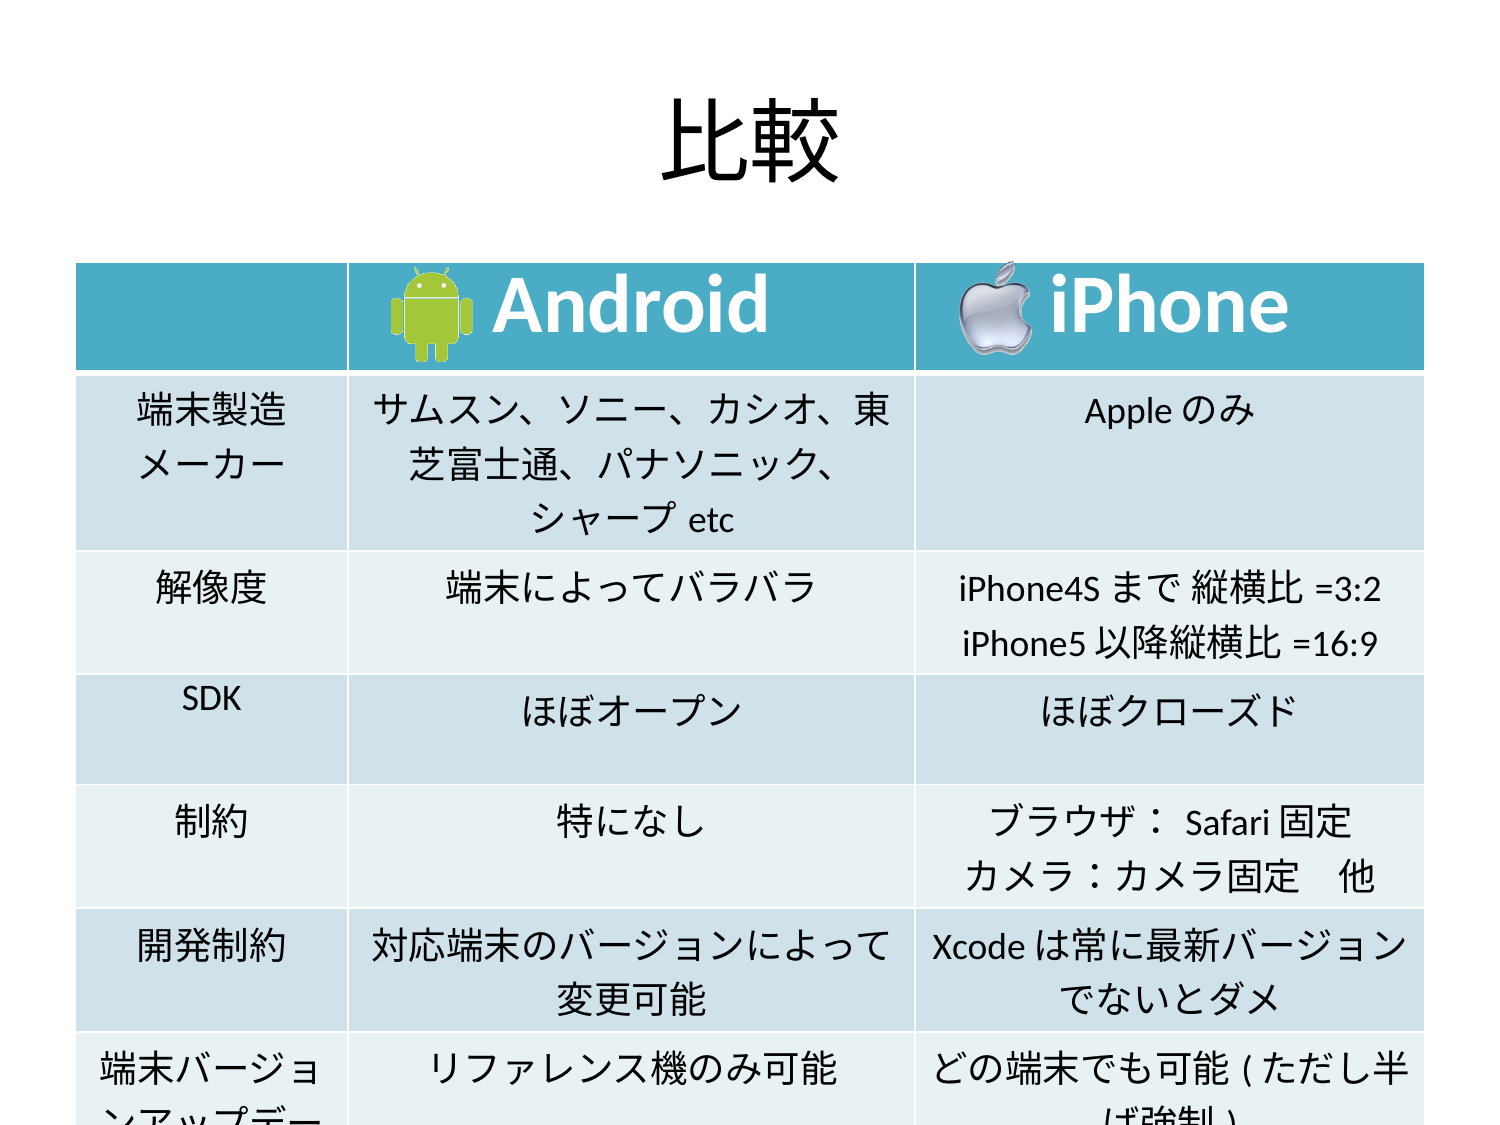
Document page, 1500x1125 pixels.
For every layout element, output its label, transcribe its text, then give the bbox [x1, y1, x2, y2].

table_cell iPhone4Sまで 縦横比=3:2 iPhone5以降縦横比=16:9 [916, 552, 1424, 673]
table_cell 制約 [76, 785, 347, 907]
table_header iPhone [916, 263, 926, 370]
table_cell ほぼクローズド [916, 675, 1424, 784]
table_cell 端末バージョンアップデート [76, 1033, 347, 1125]
title 比較 [75, 45, 1425, 233]
table_cell Xcodeは常に最新バージョンでないとダメ [916, 909, 1424, 1031]
table_cell ほぼオープン [349, 675, 914, 784]
table_header Android [349, 263, 914, 370]
table_header iPhone [1069, 263, 1424, 370]
table_cell どの端末でも可能(ただし半ば強制) [916, 1033, 1424, 1125]
table_cell 端末によってバラバラ [349, 552, 914, 673]
table_header [76, 263, 347, 370]
table_cell リファレンス機のみ可能 [349, 1033, 914, 1125]
table_cell 対応端末のバージョンによって変更可能 [349, 909, 914, 1031]
table_cell サムスン、ソニー、カシオ、東芝富士通、パナソニック、シャープetc [349, 376, 914, 550]
table_cell 端末製造 メーカー [76, 376, 347, 550]
picture [383, 266, 479, 362]
table_cell SDK [76, 675, 347, 784]
table_cell 特になし [349, 785, 914, 907]
table_cell 開発制約 [76, 909, 347, 1031]
picture [926, 255, 1070, 362]
table_cell ブラウザ：Safari固定 カメラ：カメラ固定 他 [916, 785, 1424, 907]
table_cell 解像度 [76, 552, 347, 673]
table_cell Appleのみ [916, 376, 1424, 550]
